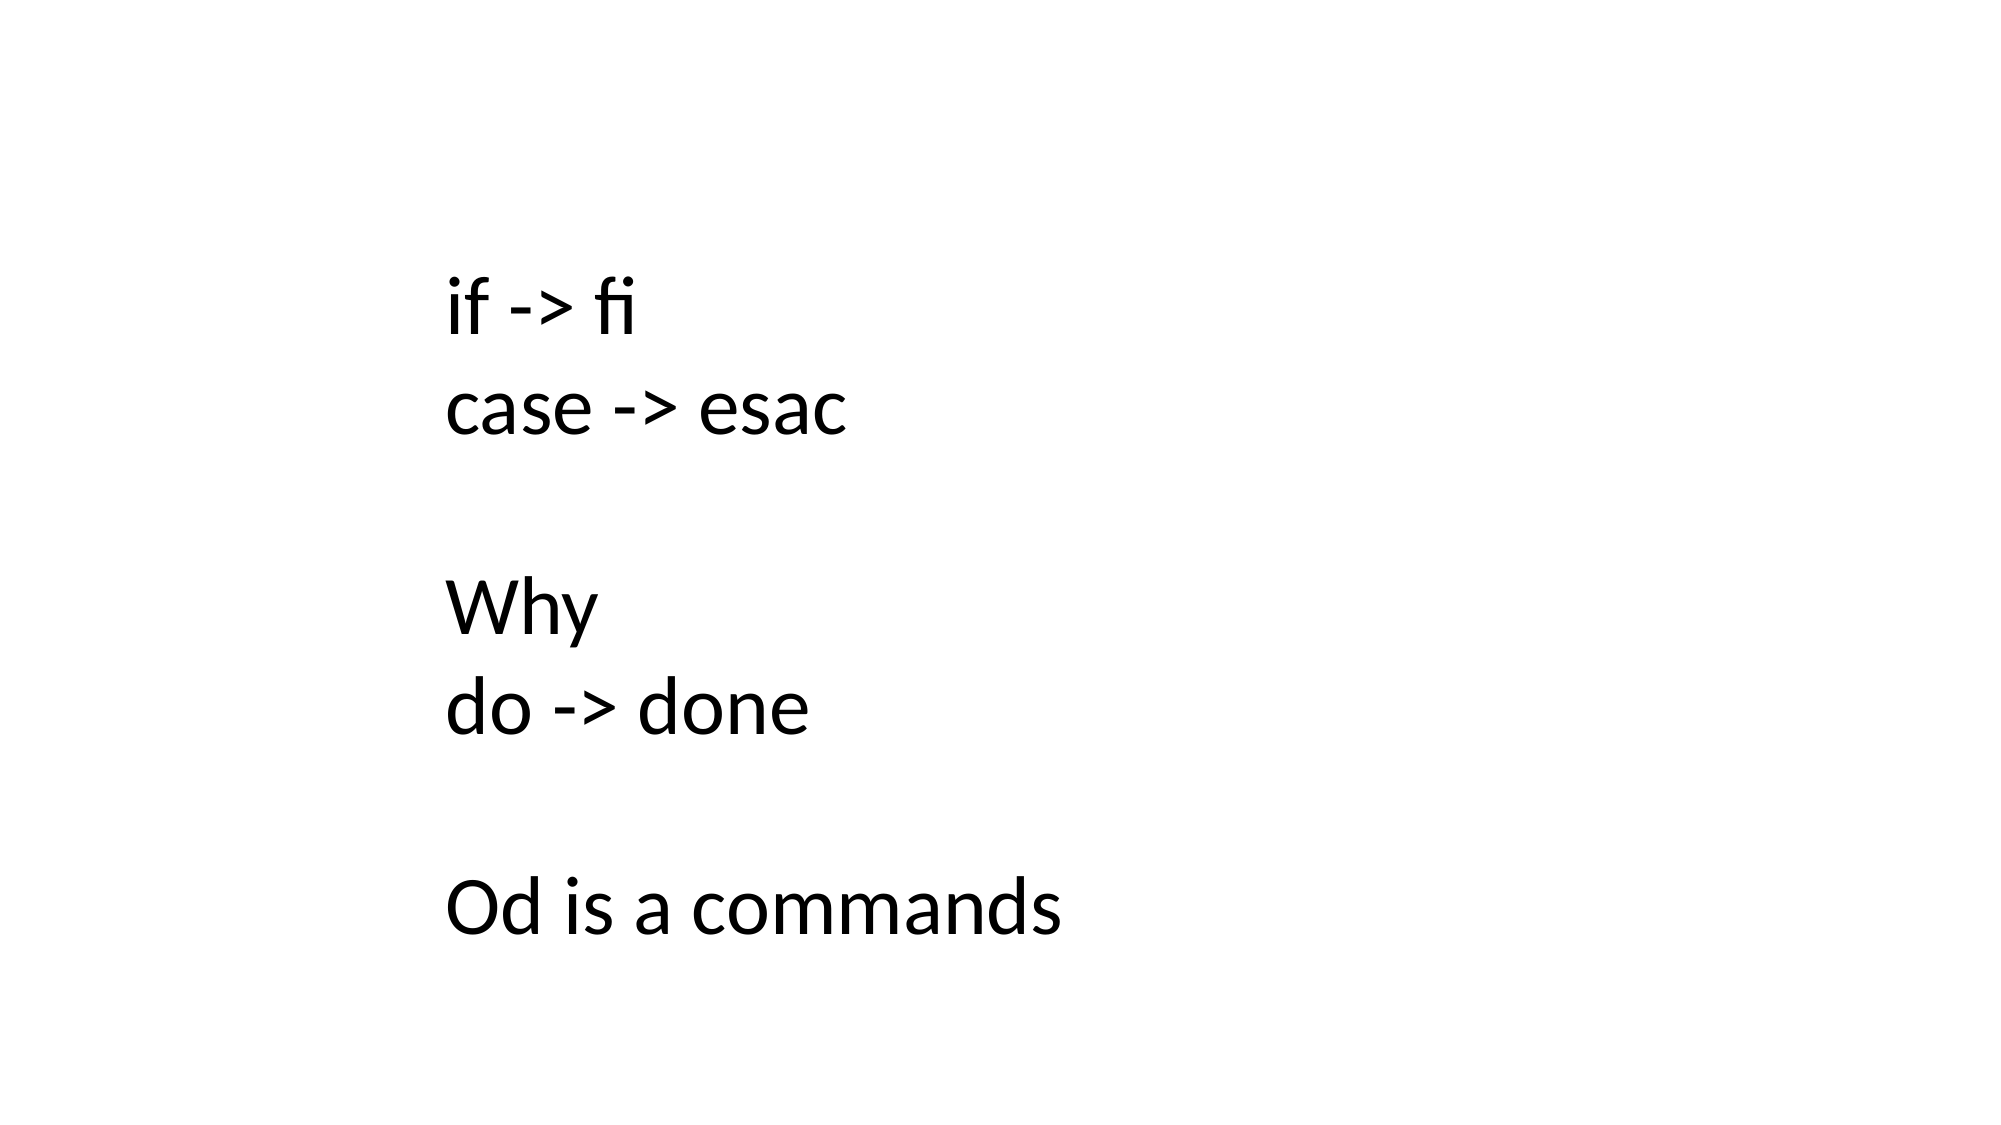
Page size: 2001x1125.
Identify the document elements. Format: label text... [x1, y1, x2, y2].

text_box if -> fi case -> esac Why do -> done Od is a commands [430, 244, 1314, 959]
